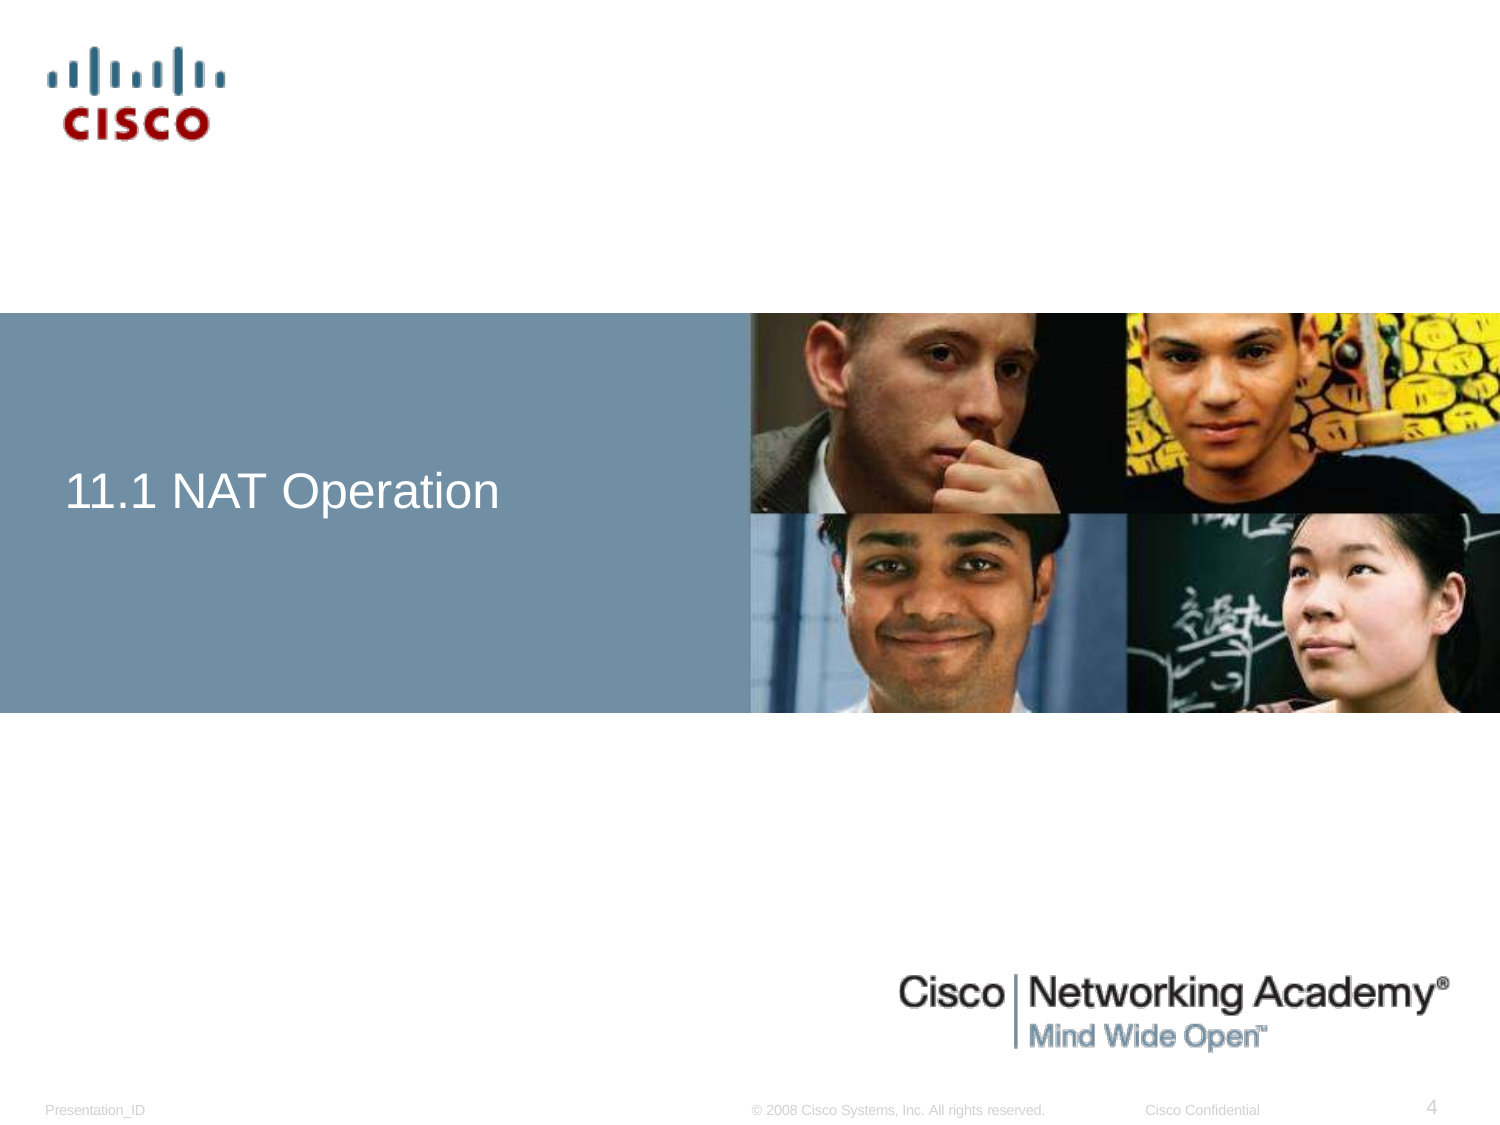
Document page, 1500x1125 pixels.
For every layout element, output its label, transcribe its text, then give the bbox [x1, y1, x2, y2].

text_box Cisco Confidential [1143, 1100, 1264, 1119]
text_box [40, 19, 233, 168]
text_box [0, 313, 1500, 713]
footer Presentation_ID [43, 1100, 151, 1125]
slide_number © 2008 Cisco Systems, Inc. All rights reserved. [749, 1100, 1058, 1125]
title 11.1 NAT Operation [62, 456, 512, 647]
slide_number 10 [1422, 1093, 1454, 1125]
text_box [899, 974, 1450, 1053]
